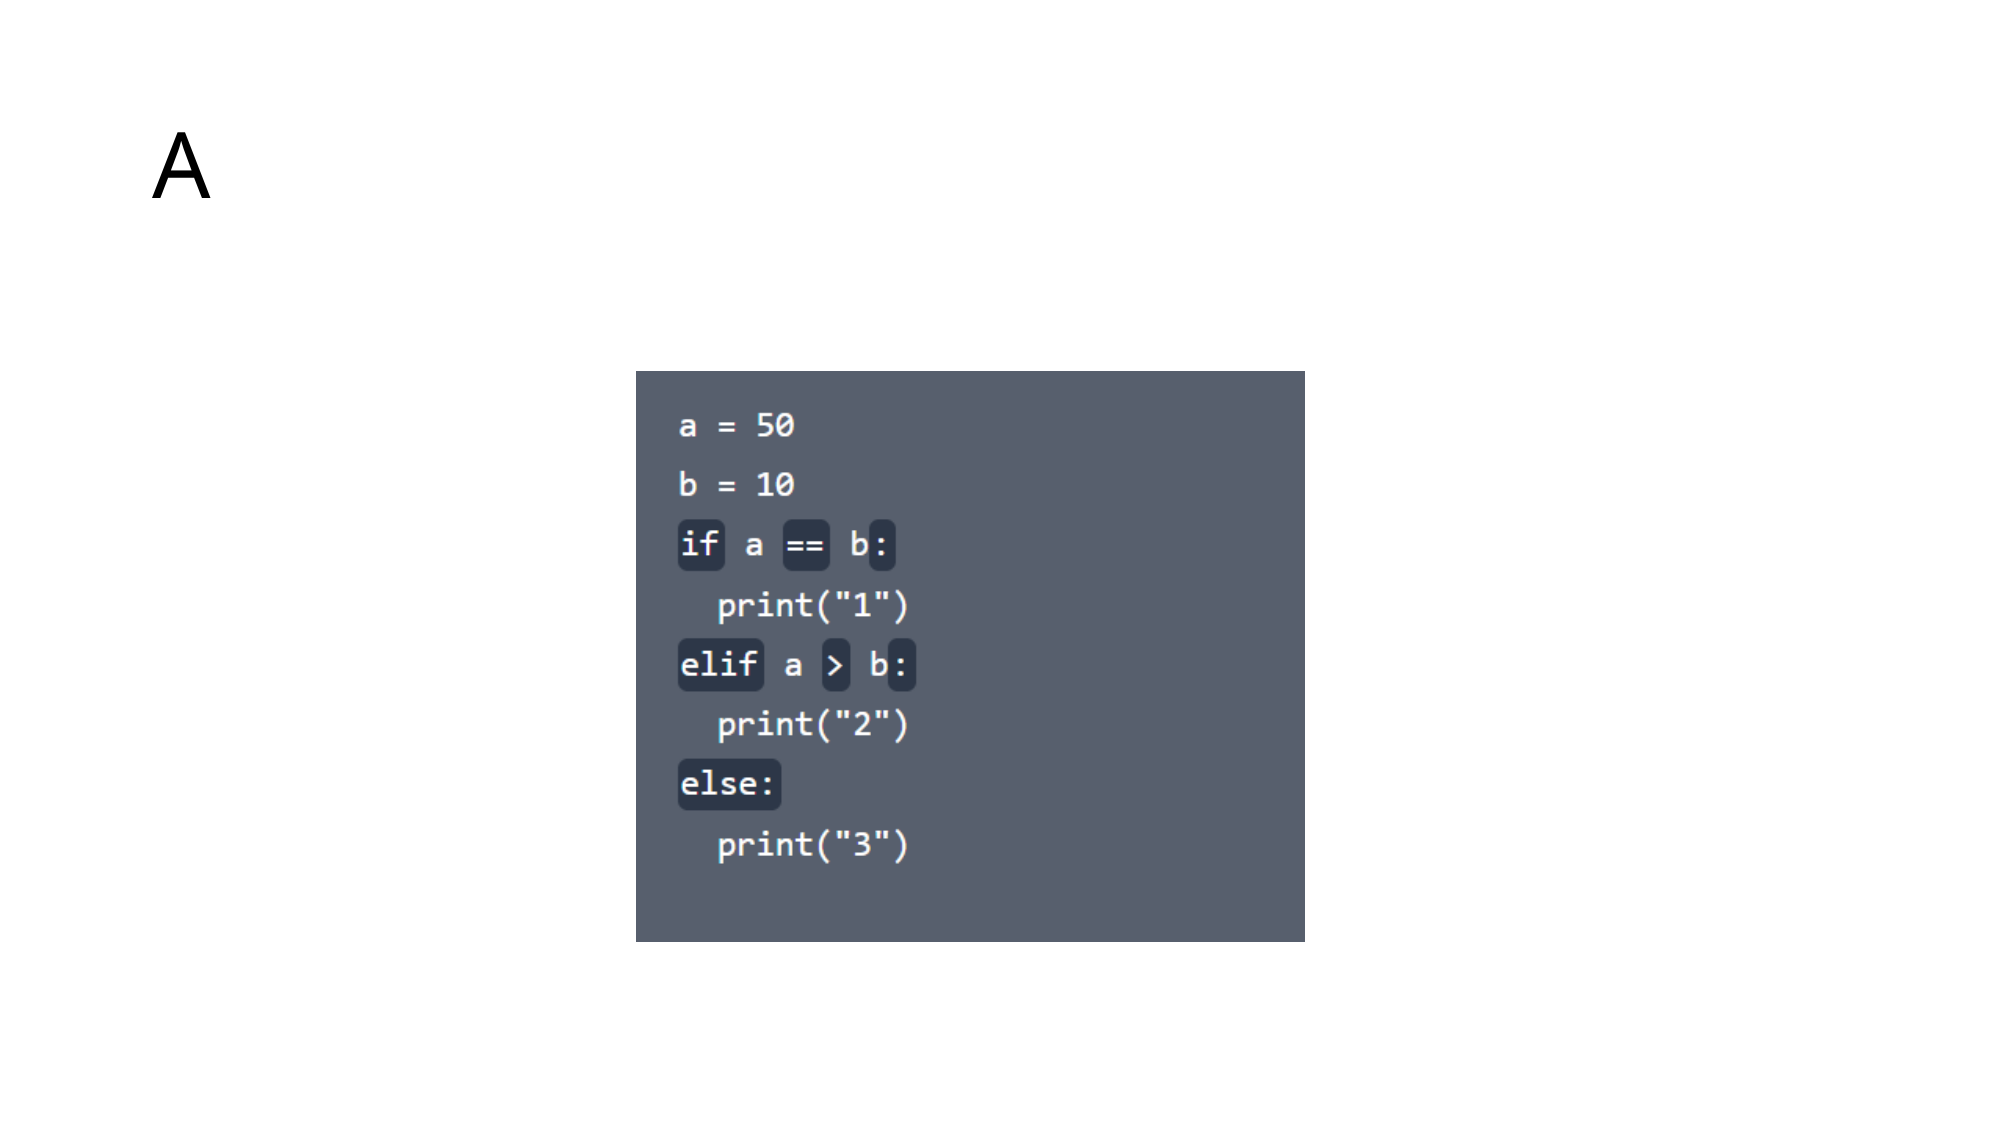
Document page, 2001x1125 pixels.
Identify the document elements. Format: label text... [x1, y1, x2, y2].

picture [636, 371, 1305, 942]
title A [137, 59, 1863, 278]
